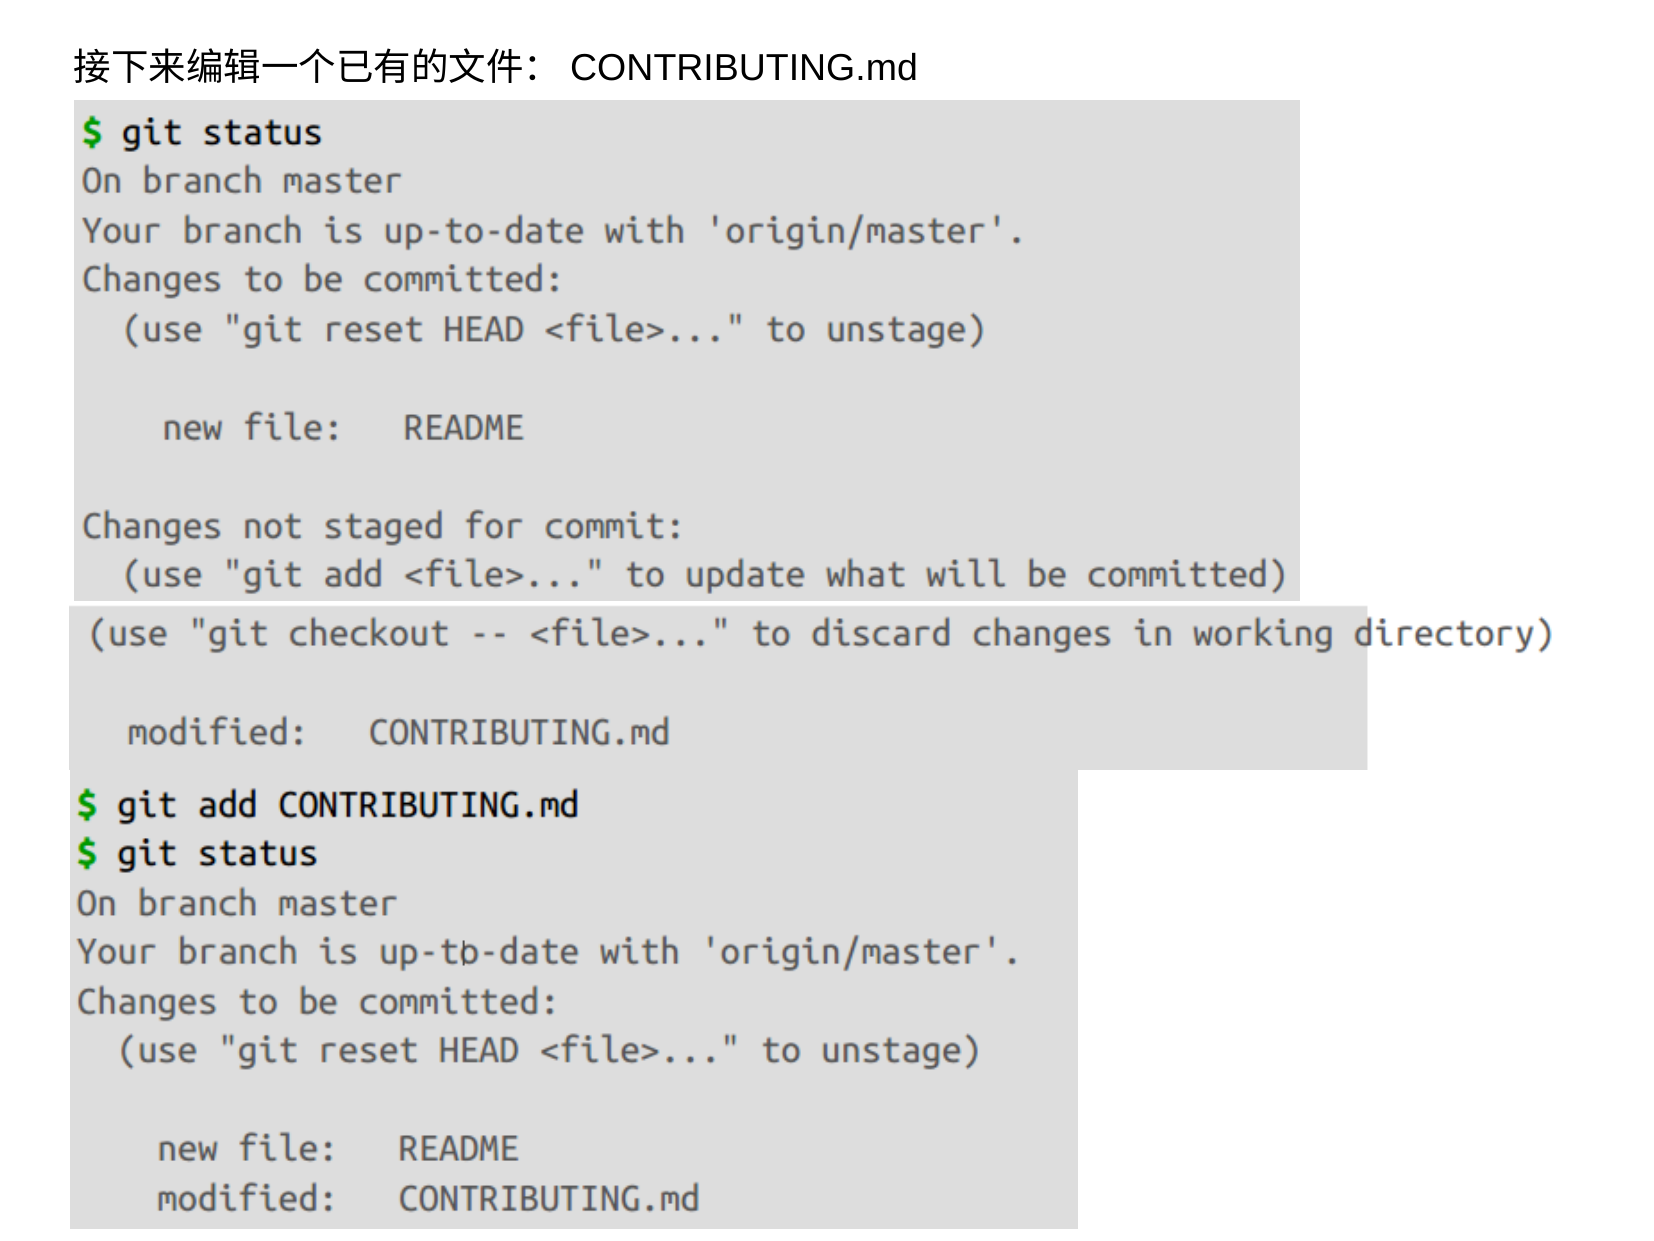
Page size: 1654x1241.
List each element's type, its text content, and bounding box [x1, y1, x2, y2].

picture [69, 100, 1560, 1229]
text_box 接下来编辑一个已有的文件：CONTRIBUTING.md [58, 35, 1311, 106]
